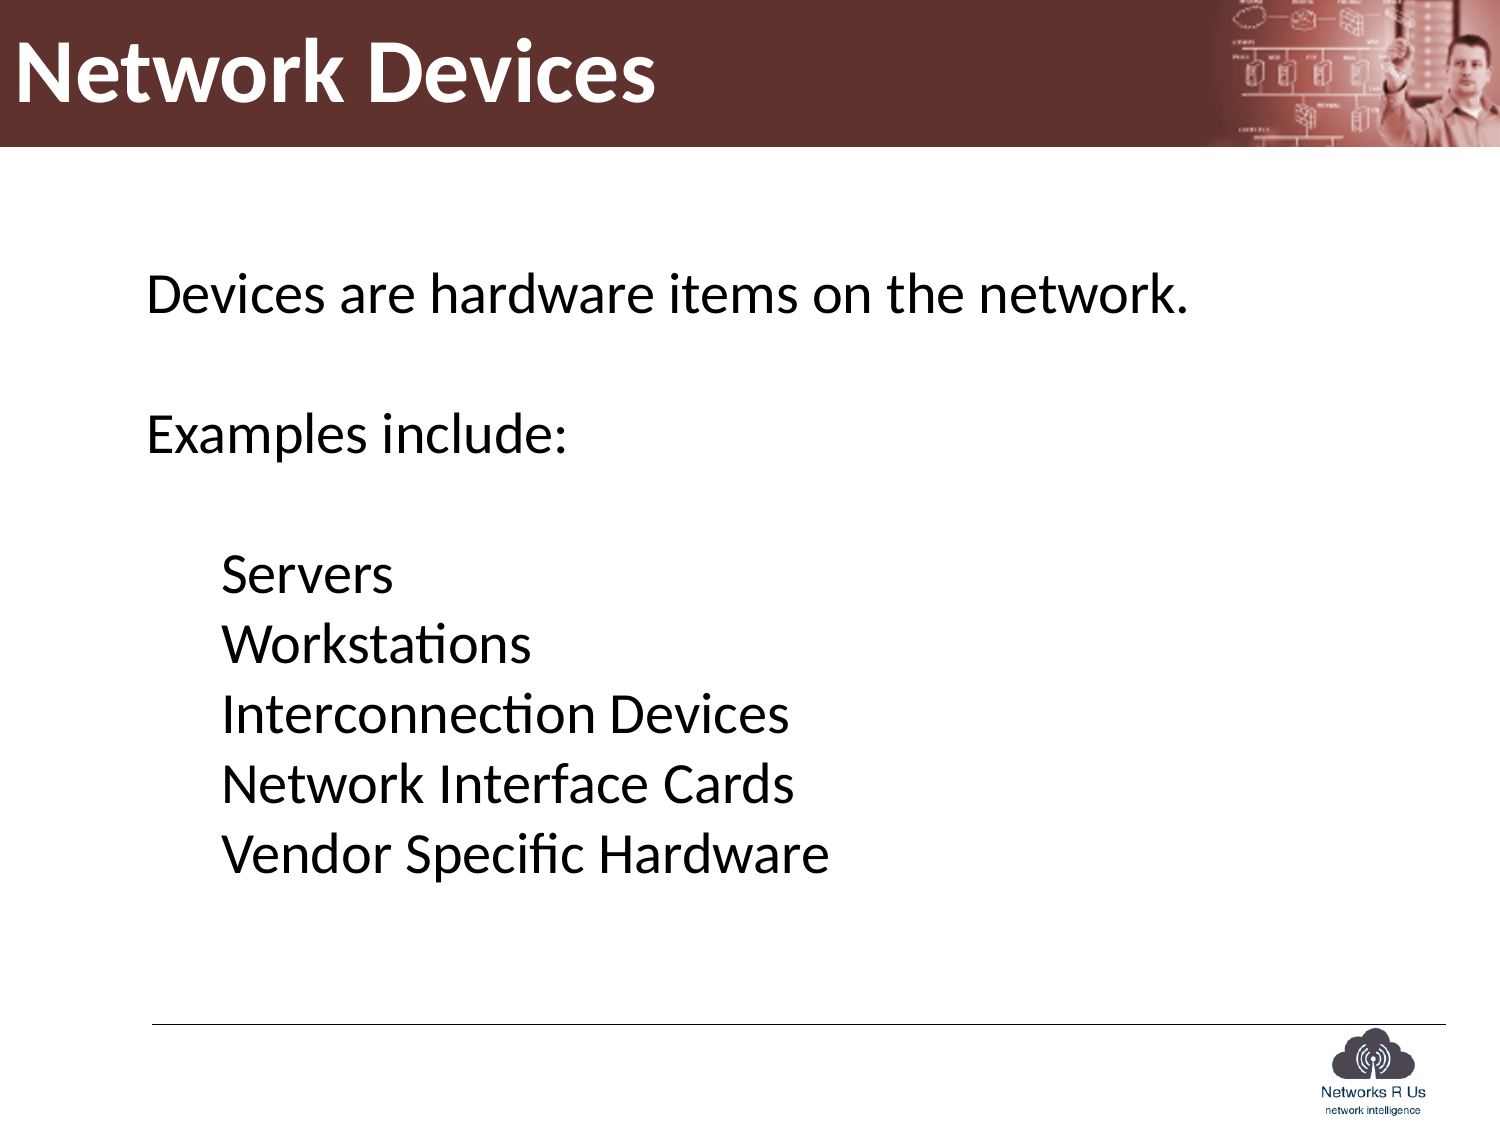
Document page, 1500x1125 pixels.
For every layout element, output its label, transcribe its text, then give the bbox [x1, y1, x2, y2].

picture [0, 0, 1500, 147]
text_box Devices are hardware items on the network. Examples include: Servers Workstations Interconnection Devices Network Interface Cards Vendor Specific Hardware [131, 247, 1442, 893]
picture [1305, 1020, 1447, 1125]
